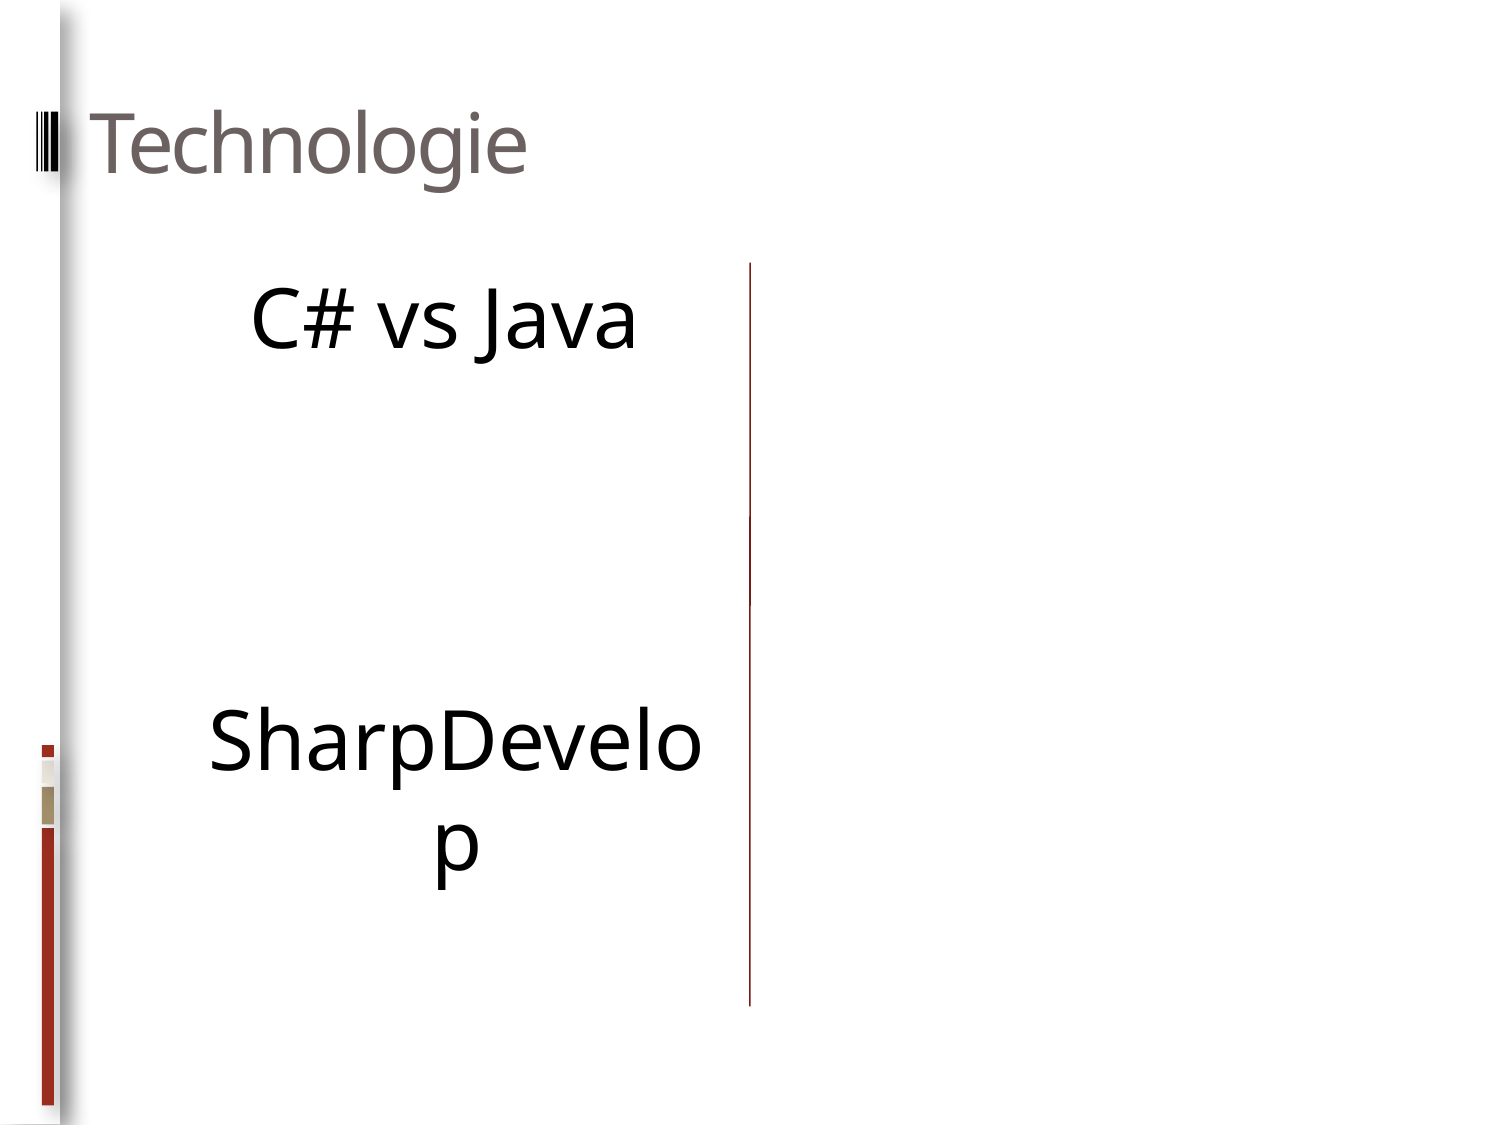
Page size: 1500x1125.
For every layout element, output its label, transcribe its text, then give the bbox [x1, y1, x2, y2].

title Technologie [75, 34, 1425, 247]
list SharpDevelop [187, 679, 727, 786]
list C# vs Java [175, 257, 715, 364]
